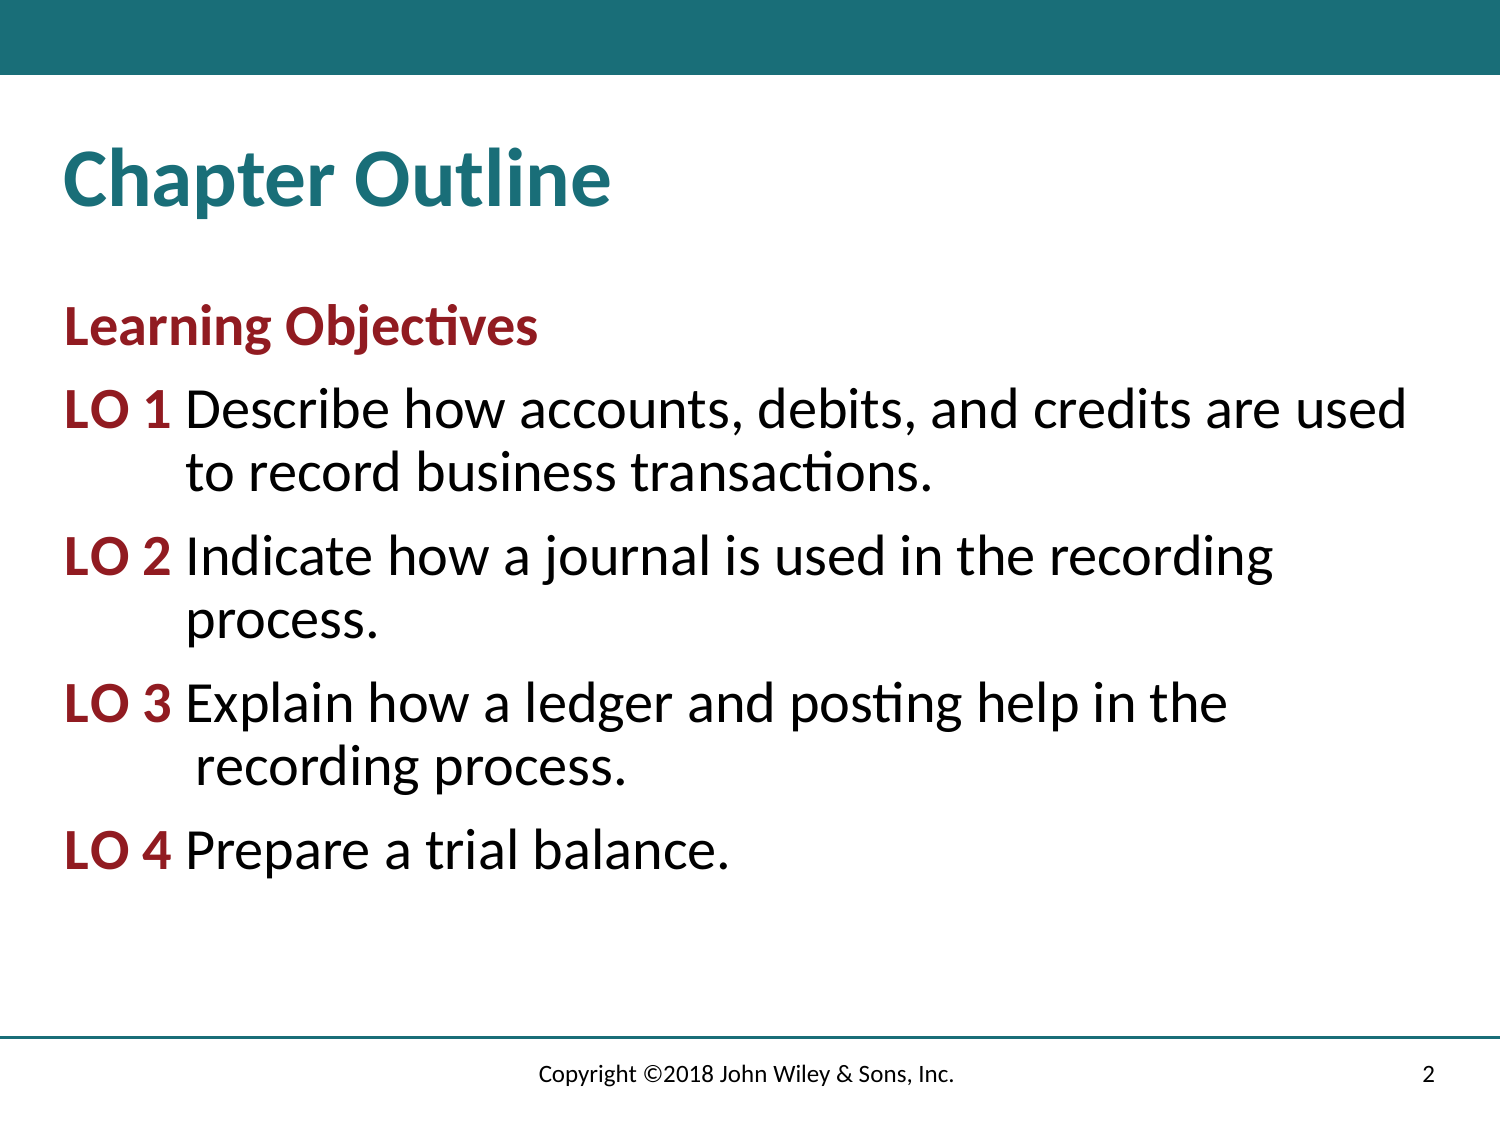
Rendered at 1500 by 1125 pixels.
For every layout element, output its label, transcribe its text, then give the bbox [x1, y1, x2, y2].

list Learning Objectives L O 1 Describe how accounts, debits, and credits are used to record business transactions. L O 2 Indicate how a journal is used in the recording process. L O 3 Explain how a ledger and posting help in the recording process. L O 4 Prepare a trial balance. [50, 287, 1450, 925]
slide_number 2 [1059, 1042, 1450, 1103]
title Chapter Outline [48, 127, 1450, 238]
footer Copyright ©2018 John Wiley & Sons, Inc. [496, 1042, 1004, 1103]
